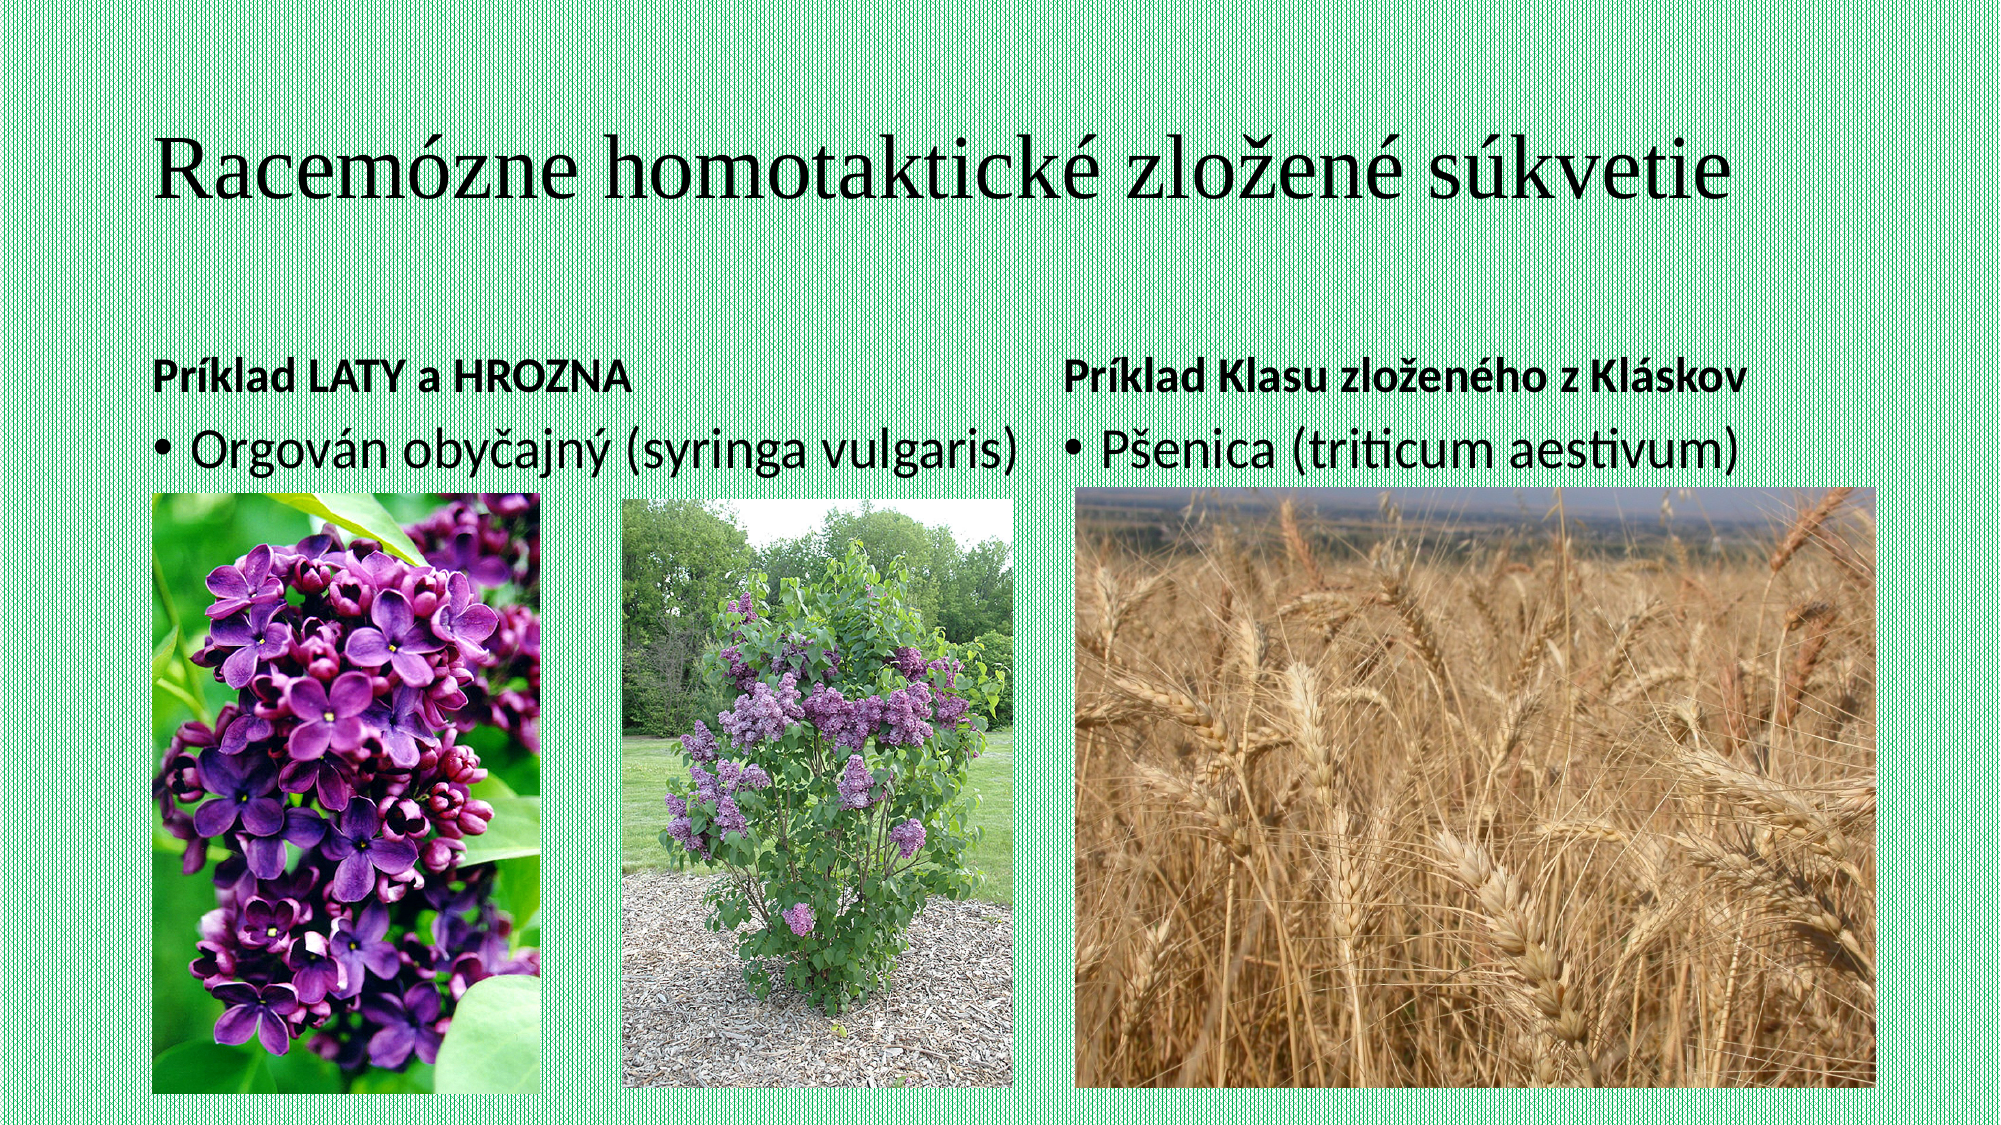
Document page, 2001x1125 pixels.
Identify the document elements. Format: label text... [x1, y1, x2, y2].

list Príklad Klasu zloženého z Kláskov [1048, 275, 1863, 410]
picture [622, 499, 1013, 1088]
picture [1075, 487, 1876, 1088]
list Orgován obyčajný (syringa vulgaris) [137, 410, 1048, 1016]
picture [152, 493, 540, 1094]
list Pšenica (triticum aestivum) [1048, 410, 1863, 1016]
list Príklad LATY a HROZNA [137, 275, 984, 410]
title Racemózne homotaktické zložené súkvetie [137, 59, 1863, 278]
